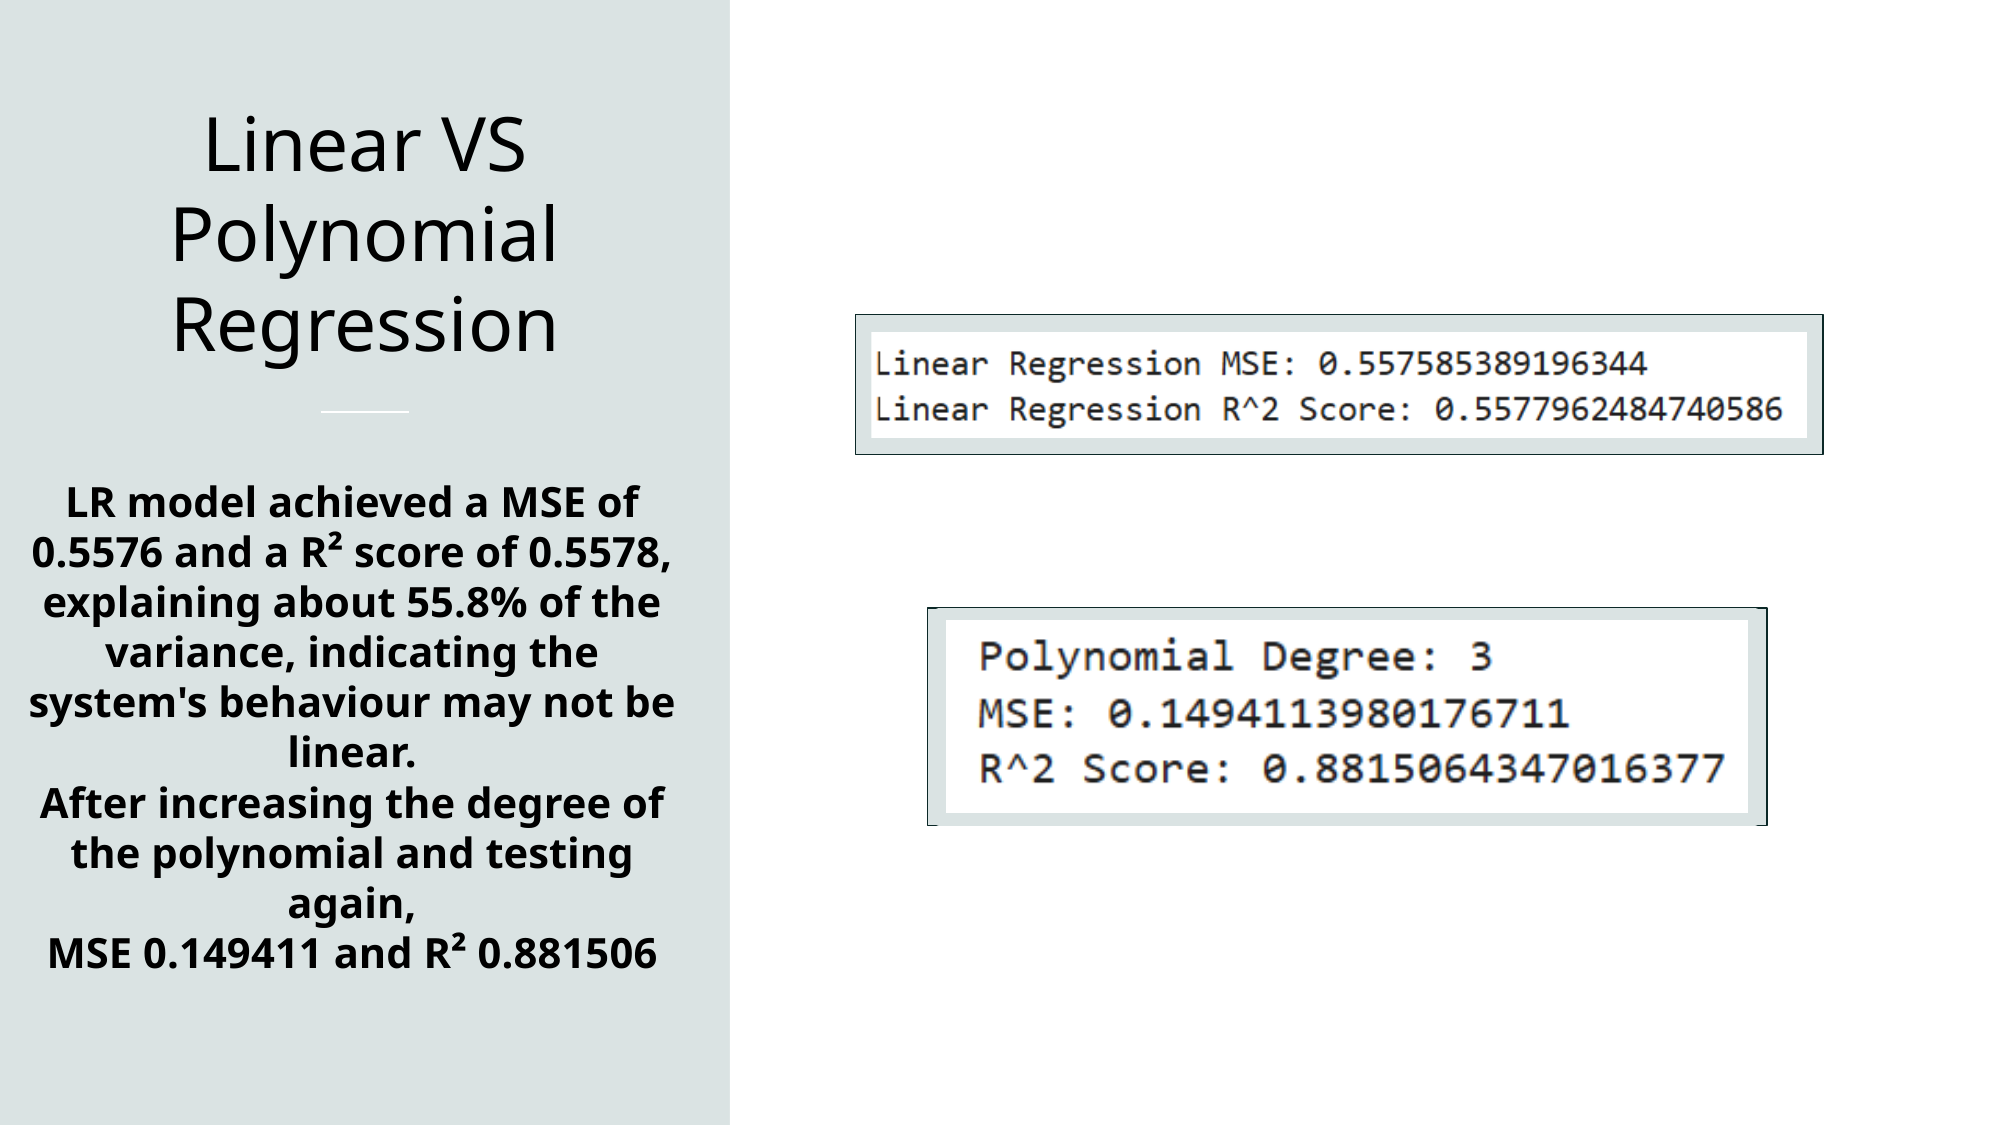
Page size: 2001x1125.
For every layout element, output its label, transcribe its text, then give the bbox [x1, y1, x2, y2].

text_box [927, 608, 936, 826]
picture [871, 331, 1808, 438]
picture [945, 620, 1749, 814]
title Linear VS Polynomial Regression [86, 70, 643, 374]
text_box LR model achieved a MSE of 0.5576 and a R² score of 0.5578, explaining about 55.8% of the variance, indicating the system's behaviour may not be linear. [0, 468, 705, 769]
text_box After increasing the degree of the polynomial and testing again, MSE 0.149411 and R² 0.881506 [0, 769, 705, 985]
text_box [1758, 608, 1767, 826]
text_box [855, 314, 1823, 455]
